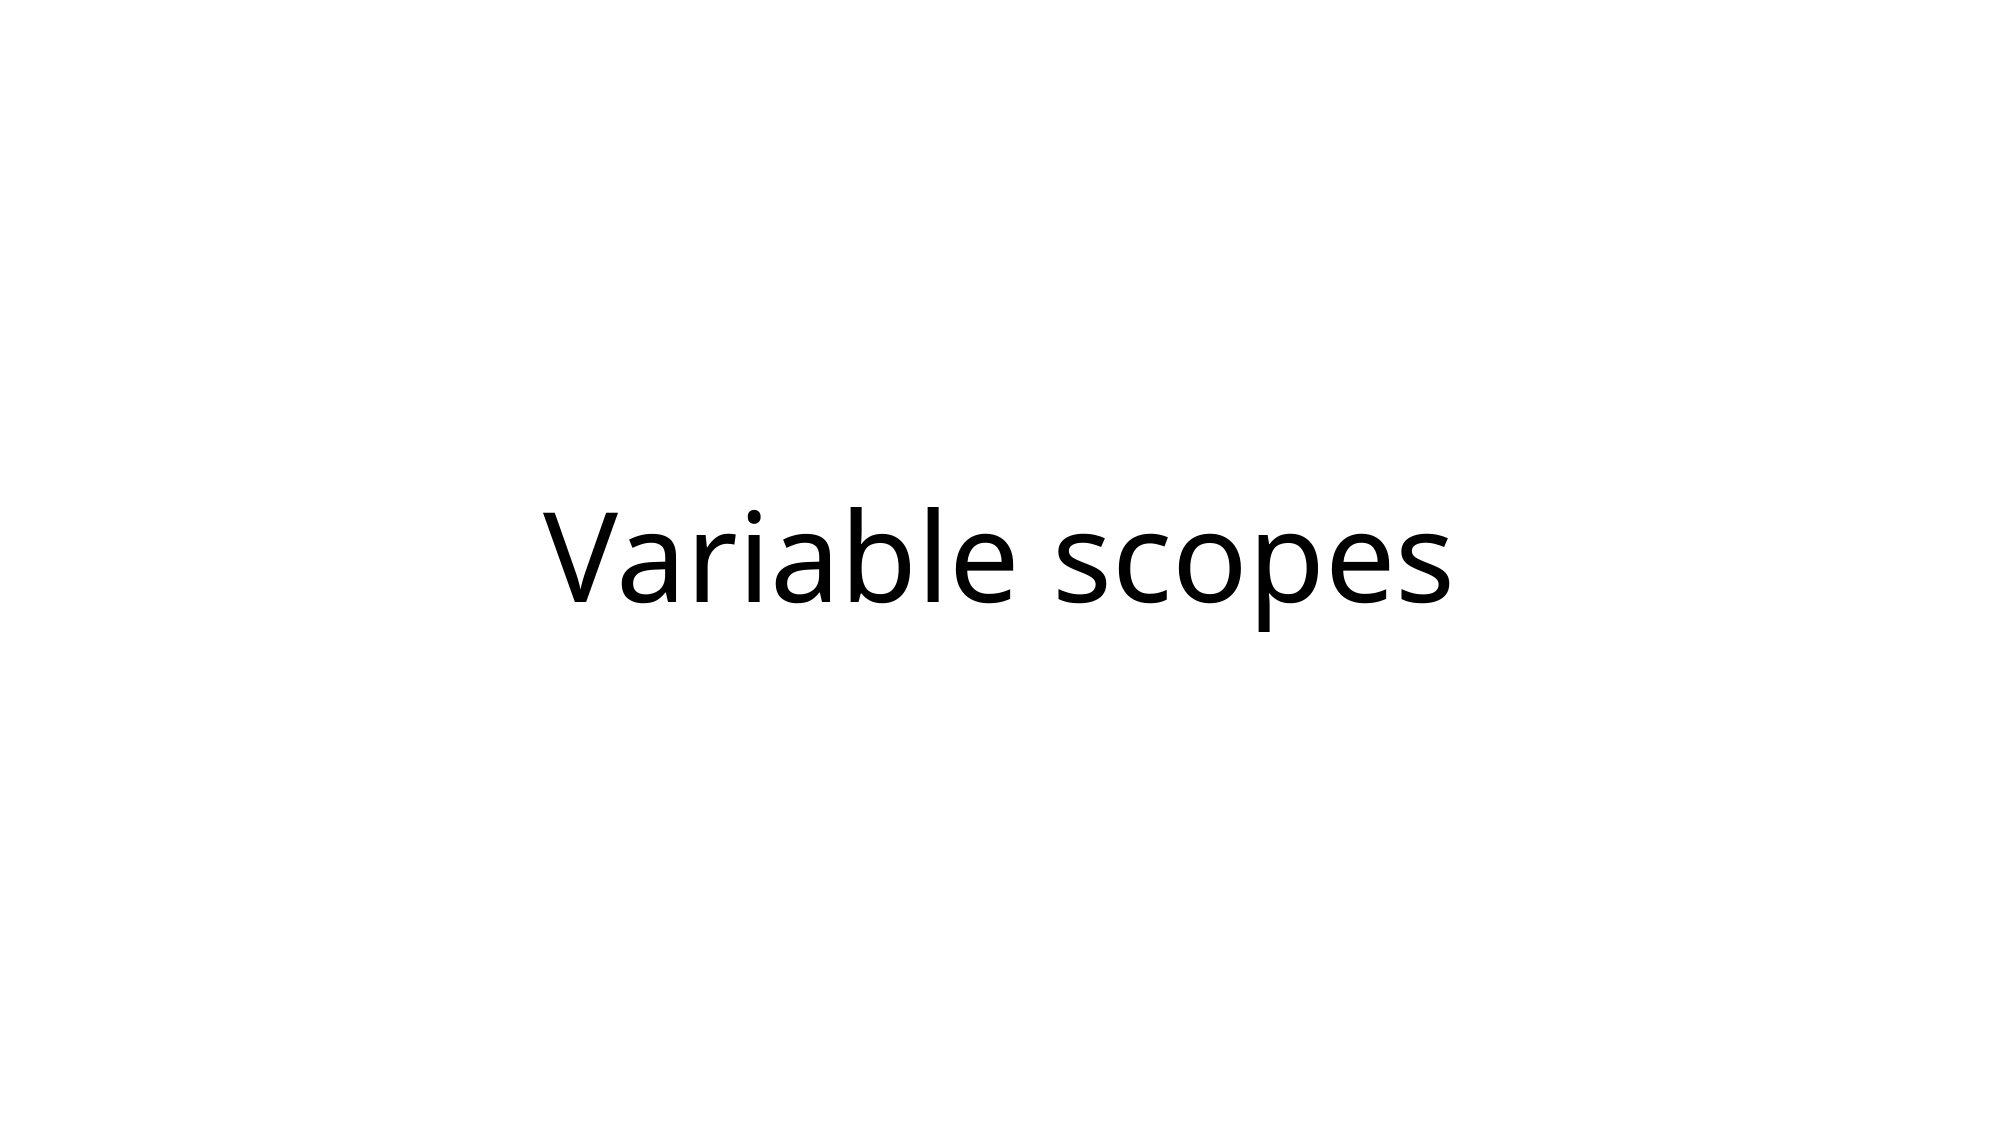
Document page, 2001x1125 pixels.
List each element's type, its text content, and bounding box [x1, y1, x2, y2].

title Variable scopes [249, 366, 1750, 759]
